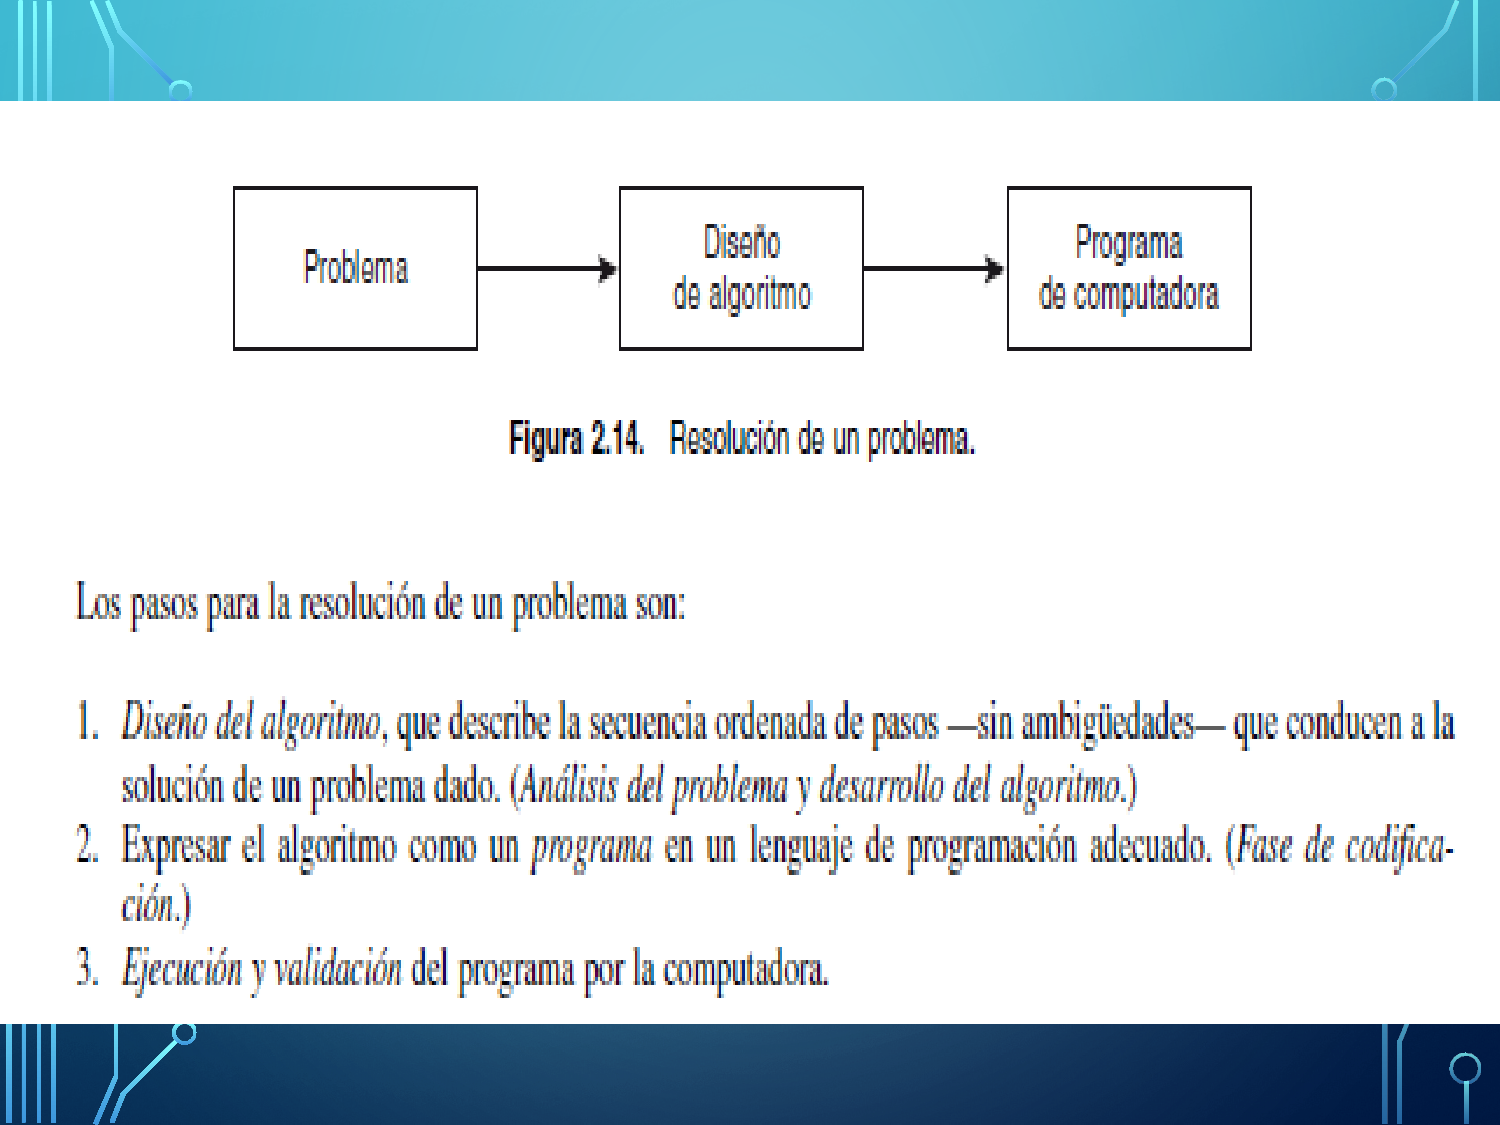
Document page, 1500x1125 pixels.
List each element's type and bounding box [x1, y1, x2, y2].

list [0, 101, 1500, 1024]
